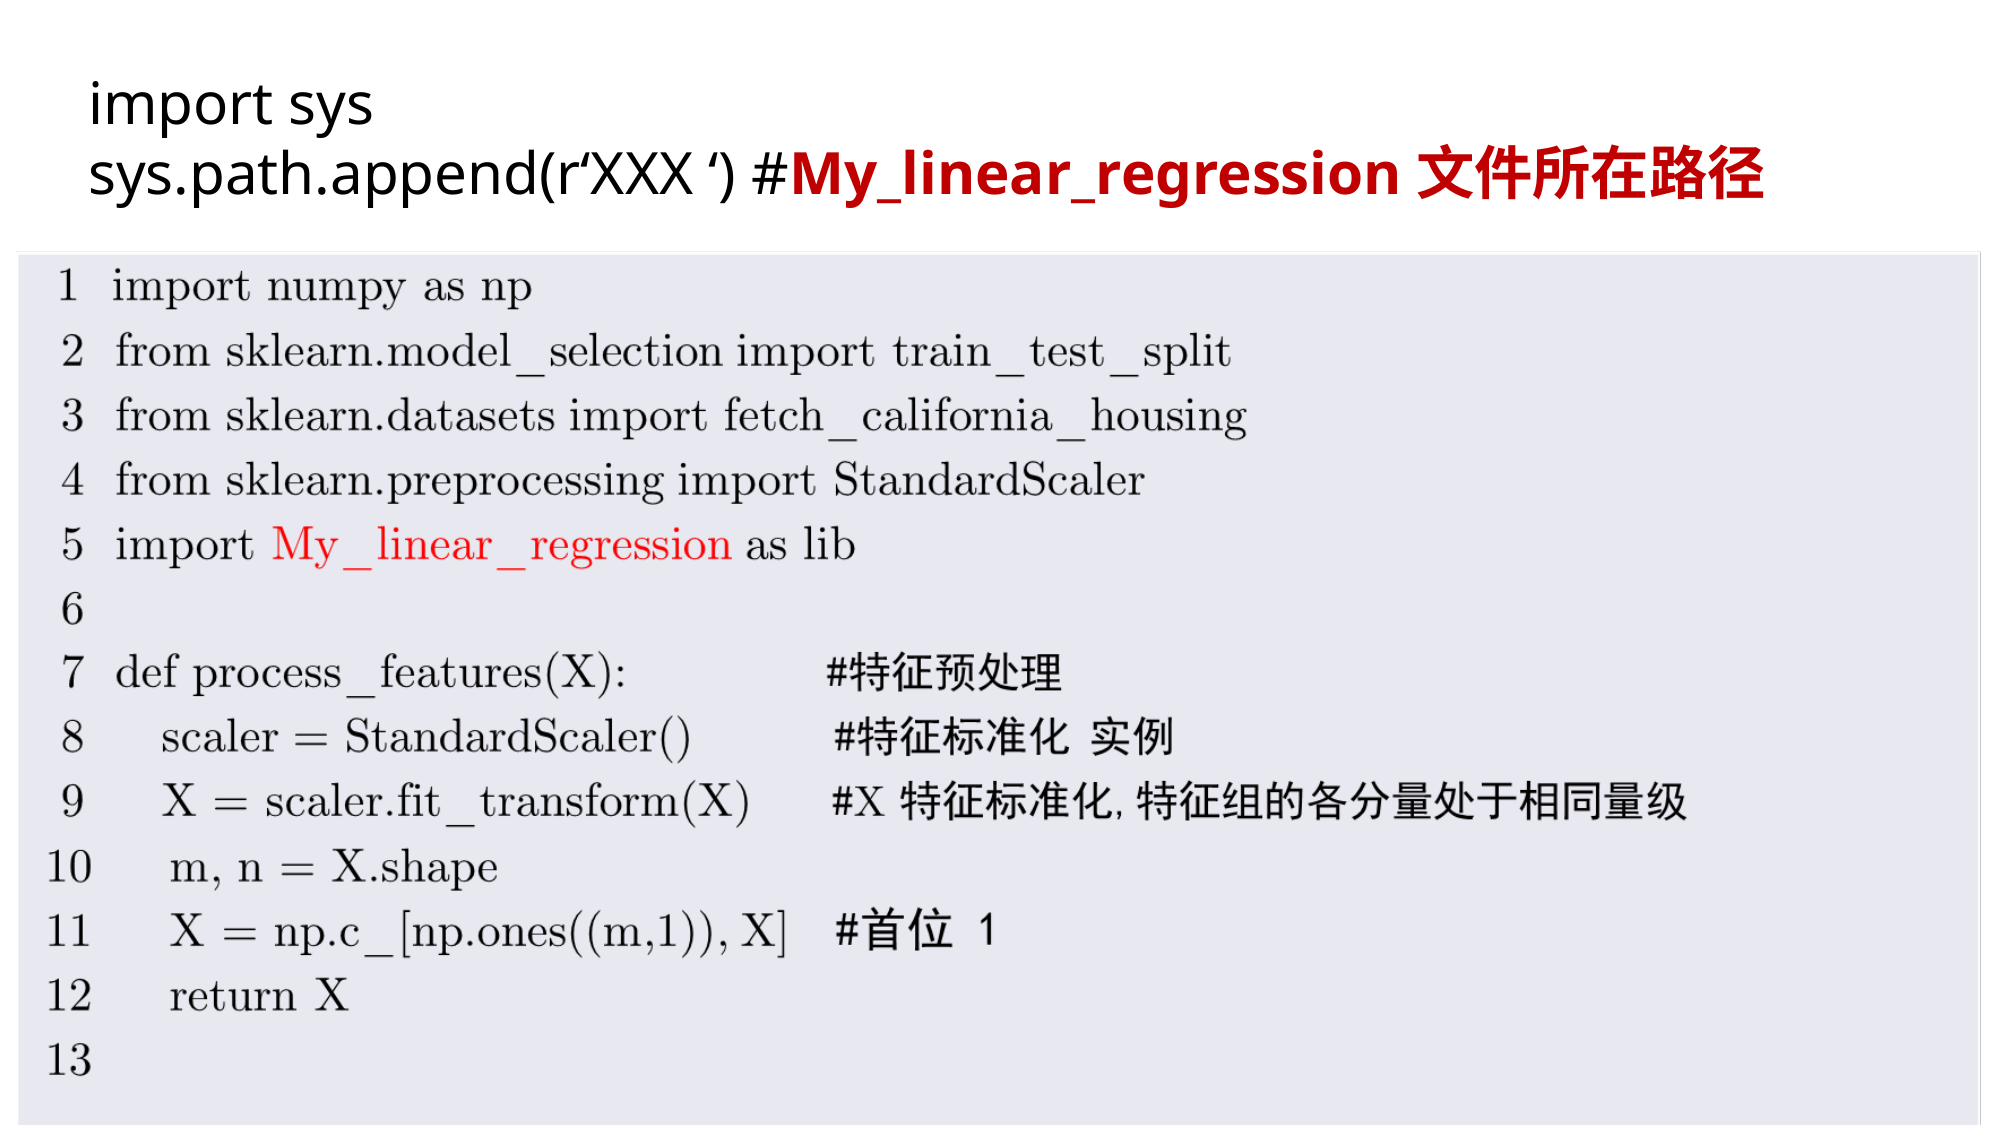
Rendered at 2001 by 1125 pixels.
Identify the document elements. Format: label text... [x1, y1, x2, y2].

text_box import sys sys.path.append(r‘XXX ‘) #My_linear_regression文件所在路径 [73, 58, 1809, 214]
picture [16, 246, 1984, 1125]
